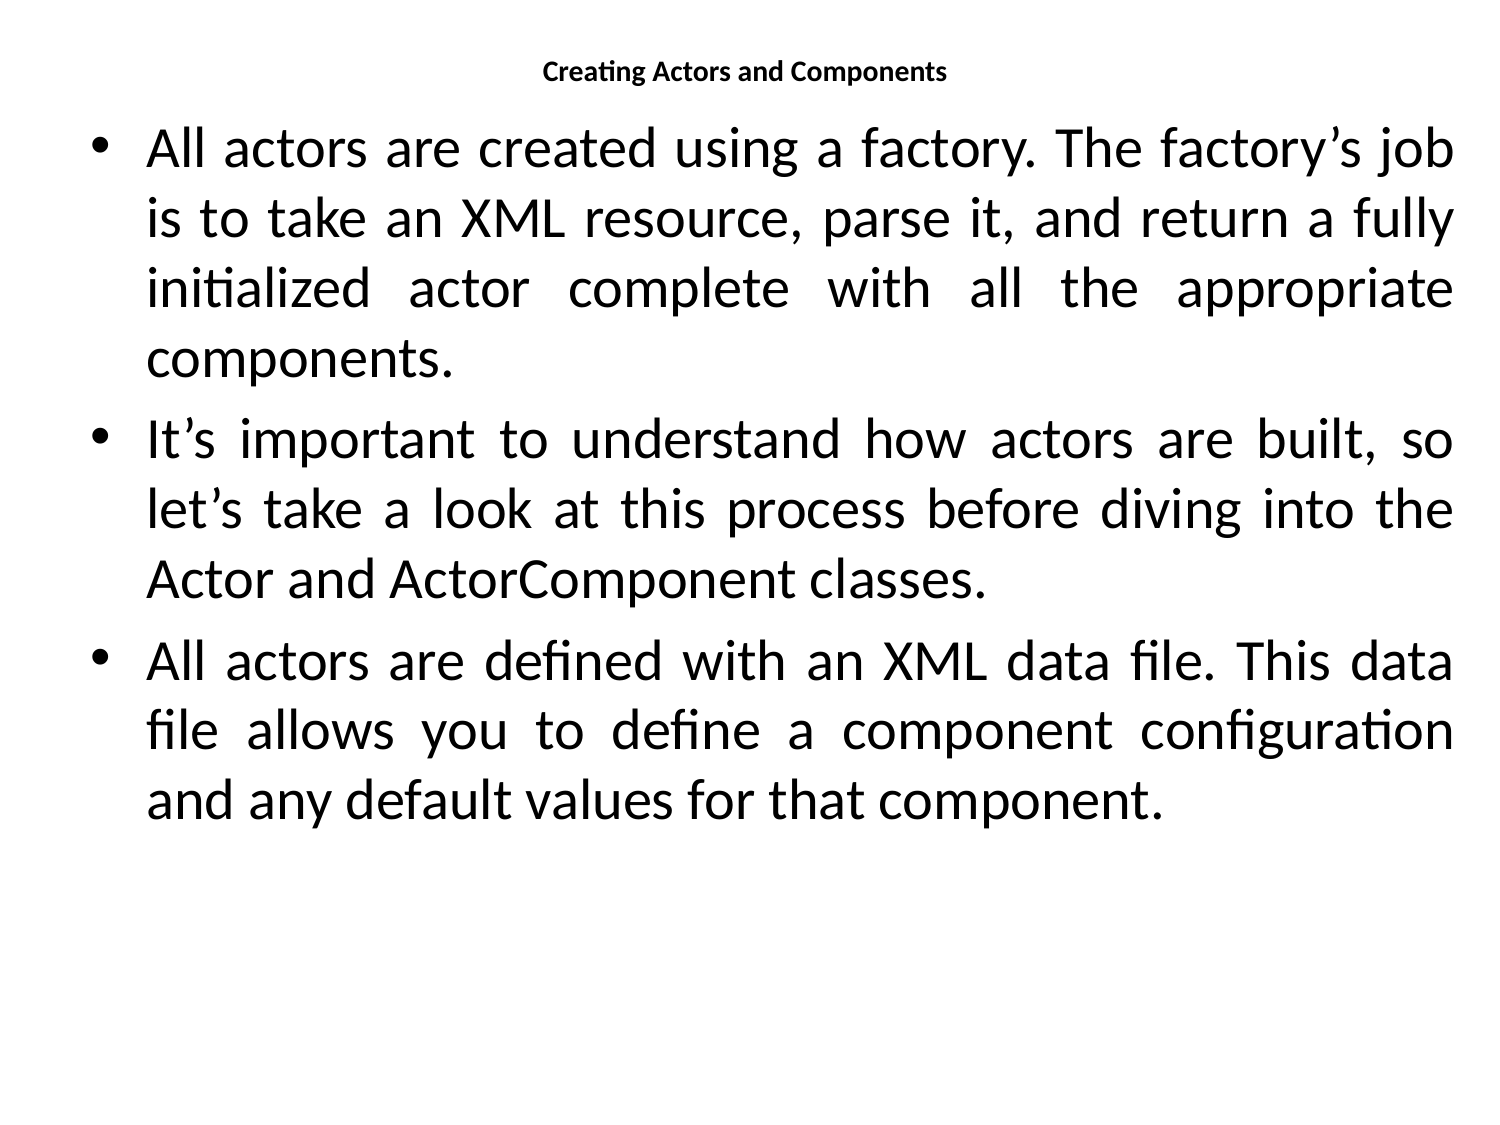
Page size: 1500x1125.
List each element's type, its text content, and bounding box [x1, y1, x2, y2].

title Creating Actors and Components [75, 30, 1425, 101]
list All actors are created using a factory. The factory’s job is to take an XML resource, parse it, and return a fully initialized actor complete with all the appropriate components. It’s important to understand how actors are built, so let’s take a look at this process before diving into the Actor and ActorComponent classes. All actors are defined with an XML data file. This data file allows you to define a component configuration and any default values for that component. [75, 101, 1471, 1106]
